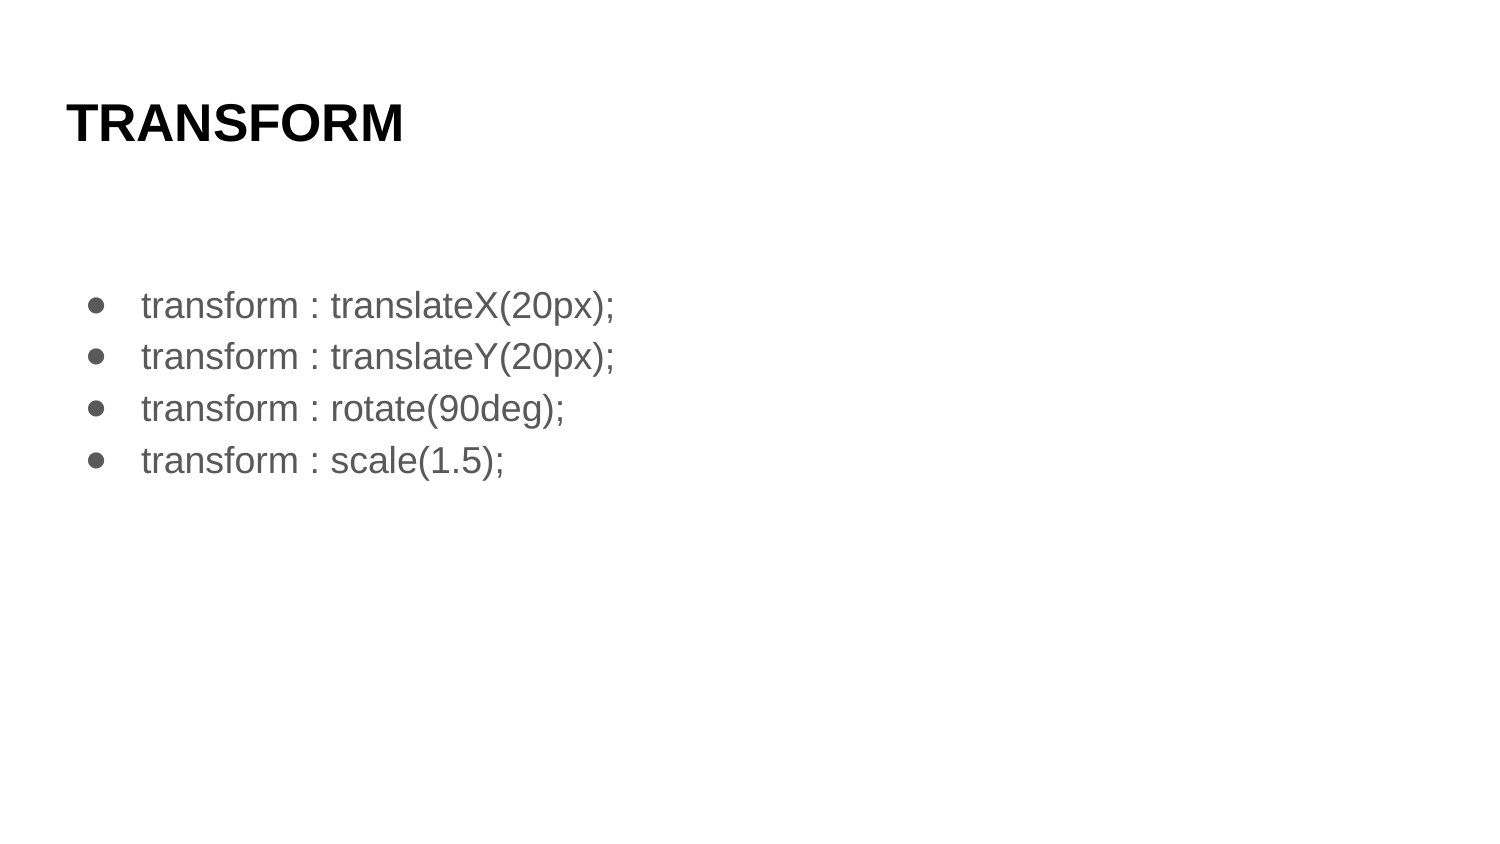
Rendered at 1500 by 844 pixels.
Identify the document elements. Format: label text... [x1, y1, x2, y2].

title TRANSFORM [51, 72, 1449, 167]
list transform : translateX(20px); transform : translateY(20px); transform : rotate(90deg); transform : scale(1.5); [51, 189, 1449, 750]
